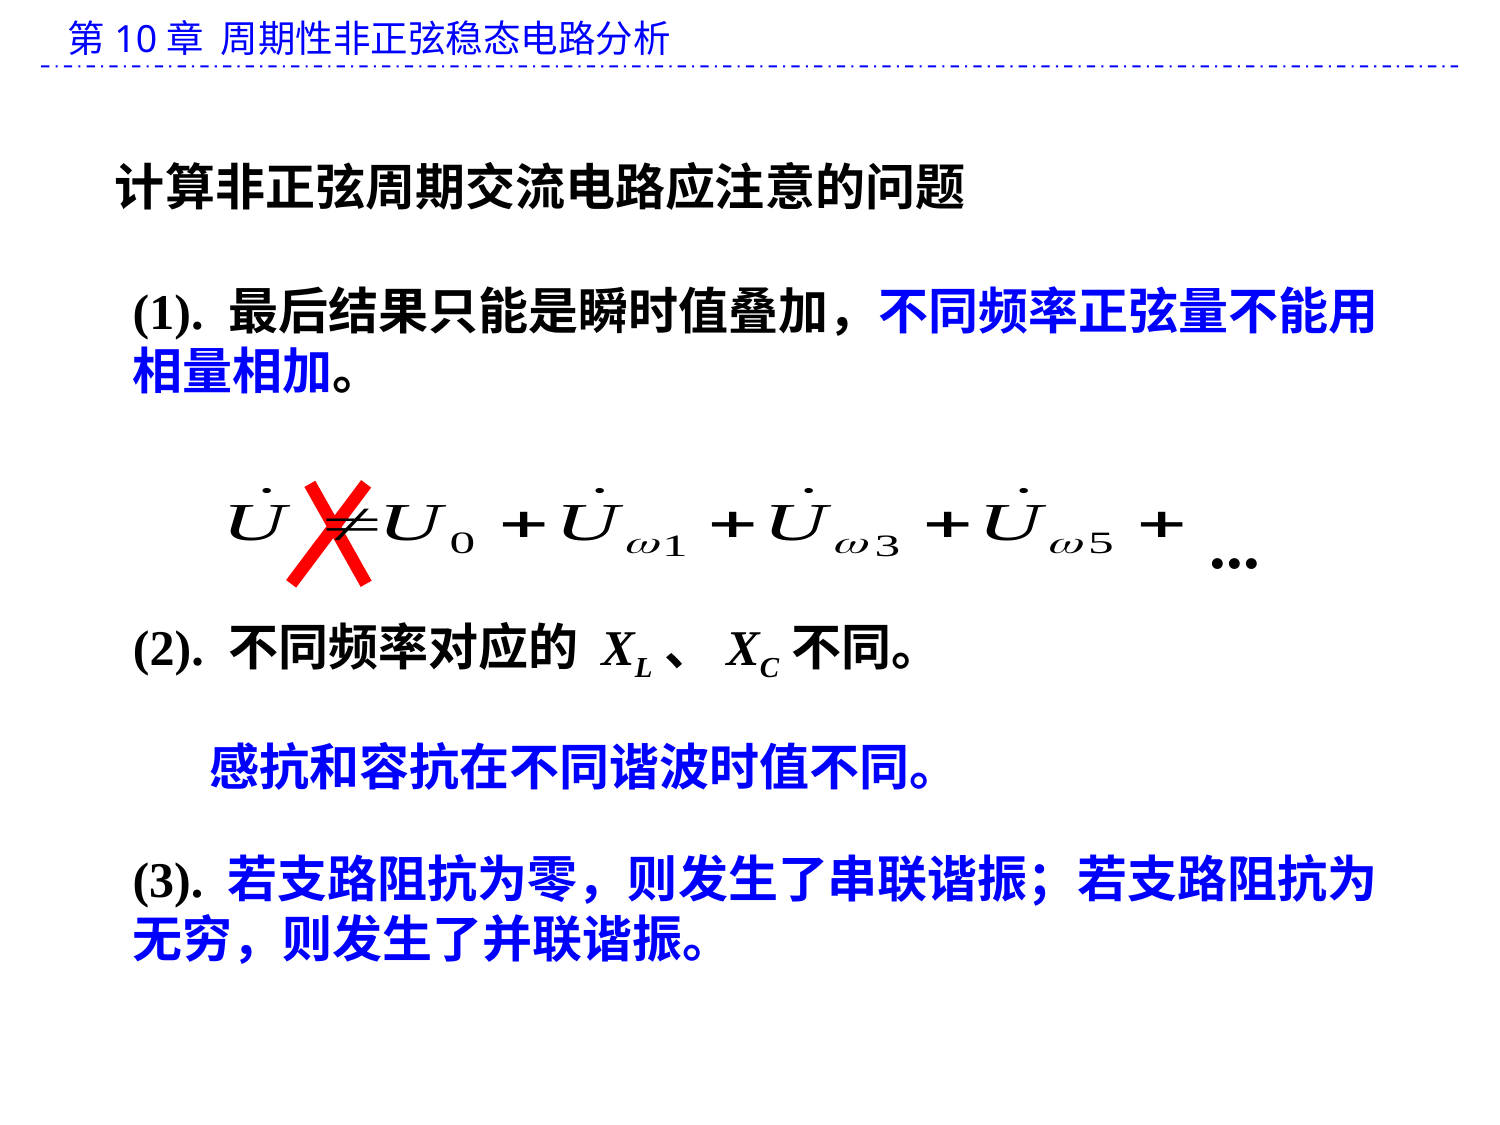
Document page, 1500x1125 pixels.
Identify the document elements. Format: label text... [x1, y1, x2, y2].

text_box 感抗和容抗在不同谐波时值不同。 [194, 727, 1276, 804]
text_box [216, 482, 1275, 591]
text_box 计算非正弦周期交流电路应注意的问题 [100, 154, 1394, 224]
text_box (2). 不同频率对应的 XL、XC不同。 [117, 607, 1347, 691]
text_box (3). 若支路阻抗为零，则发生了串联谐振；若支路阻抗为无穷，则发生了并联谐振。 [117, 839, 1442, 975]
text_box (1). 最后结果只能是瞬时值叠加，不同频率正弦量不能用相量相加。 [117, 272, 1442, 408]
